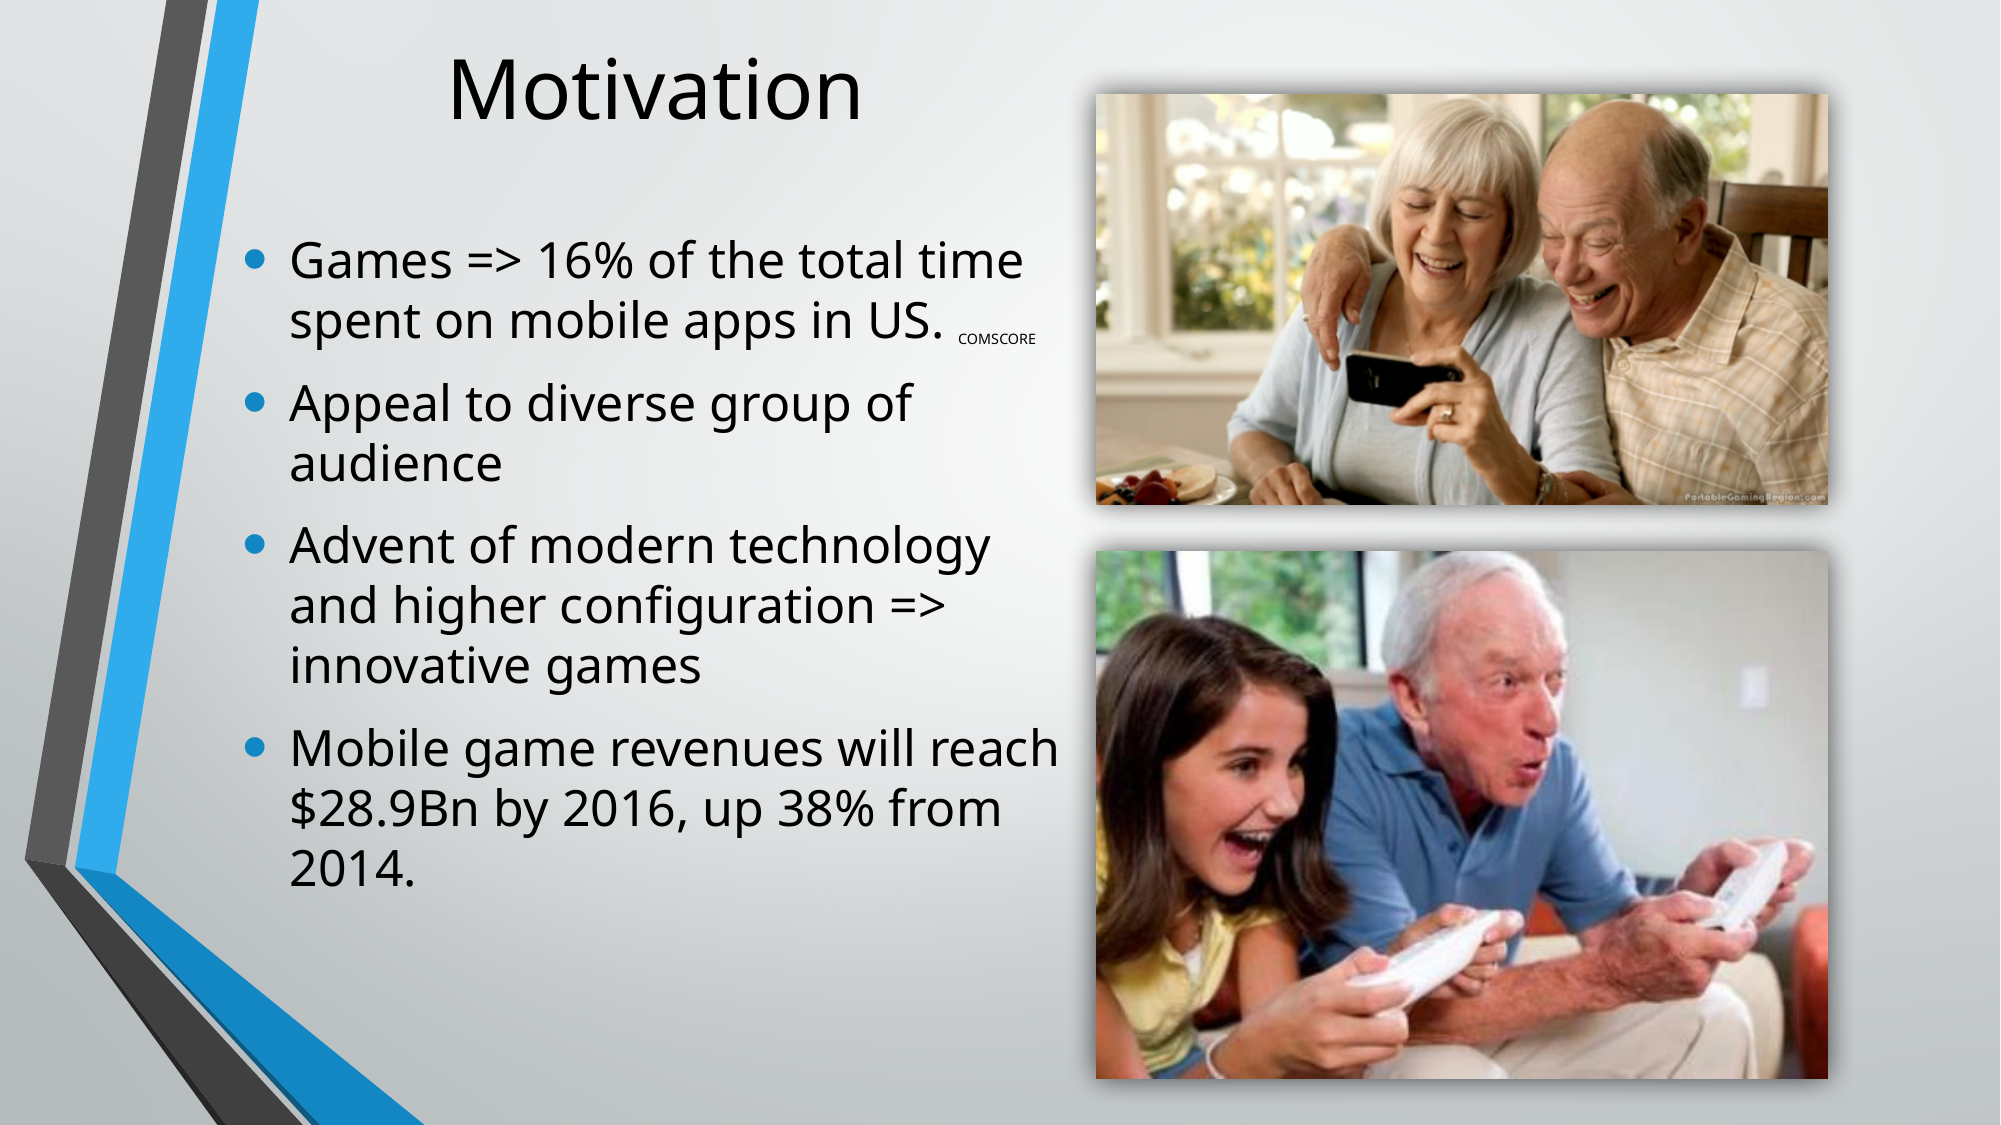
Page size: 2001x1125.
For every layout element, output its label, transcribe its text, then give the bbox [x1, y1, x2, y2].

picture [1096, 94, 1829, 505]
picture [1096, 551, 1829, 1079]
title Motivation [430, 0, 2000, 231]
list Games => 16% of the total time spent on mobile apps in US. COMSCORE Appeal to diverse group of audience Advent of modern technology and higher configuration => innovative games Mobile game revenues will reach $28.9Bn by 2016, up 38% from 2014. [227, 246, 1090, 961]
